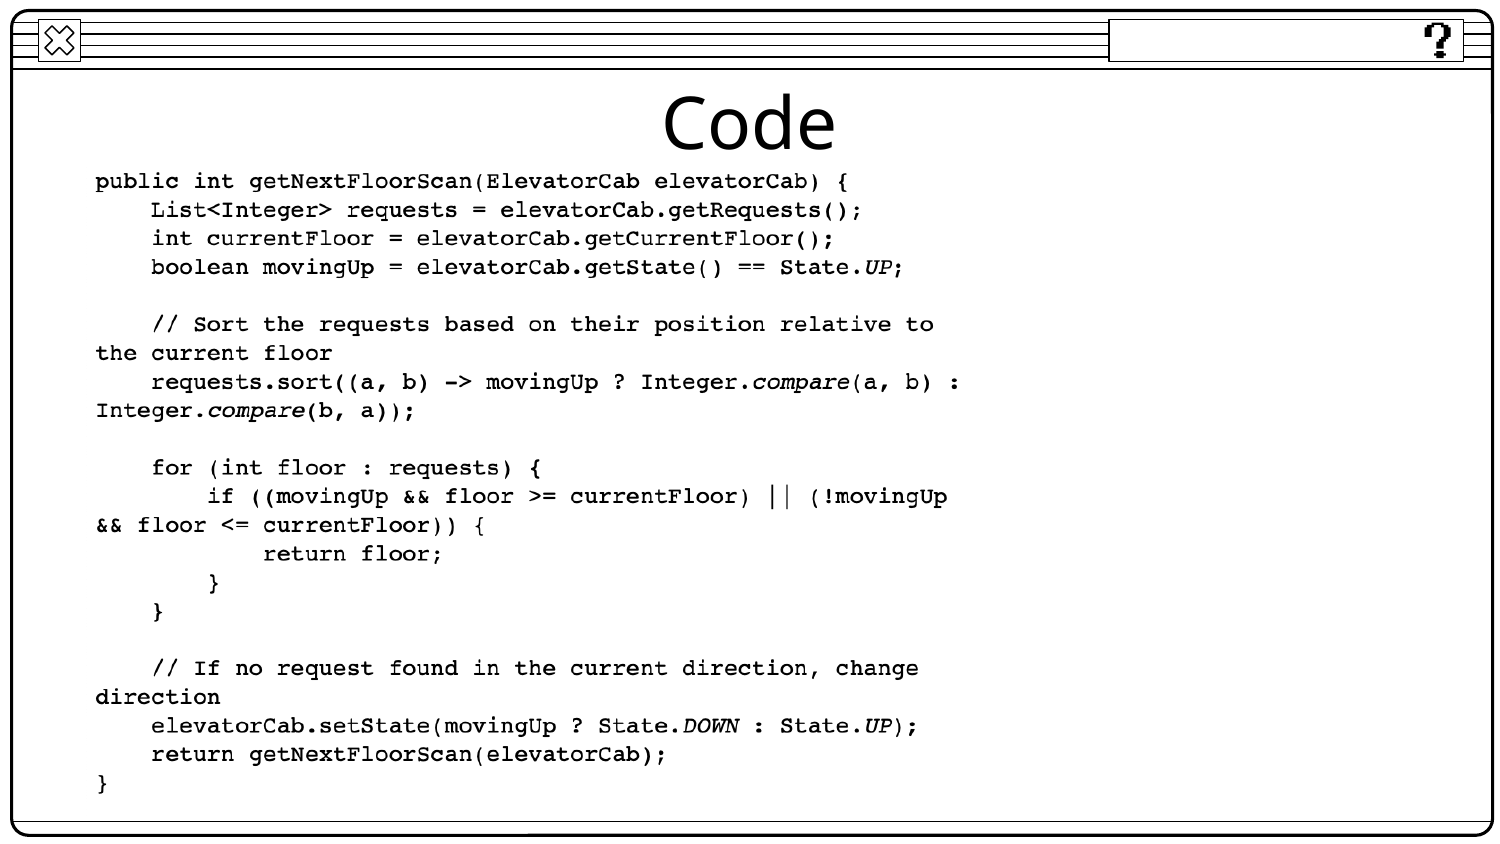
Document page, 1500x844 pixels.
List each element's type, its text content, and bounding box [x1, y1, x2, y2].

picture [86, 166, 976, 819]
text_box Code [118, 72, 1382, 167]
